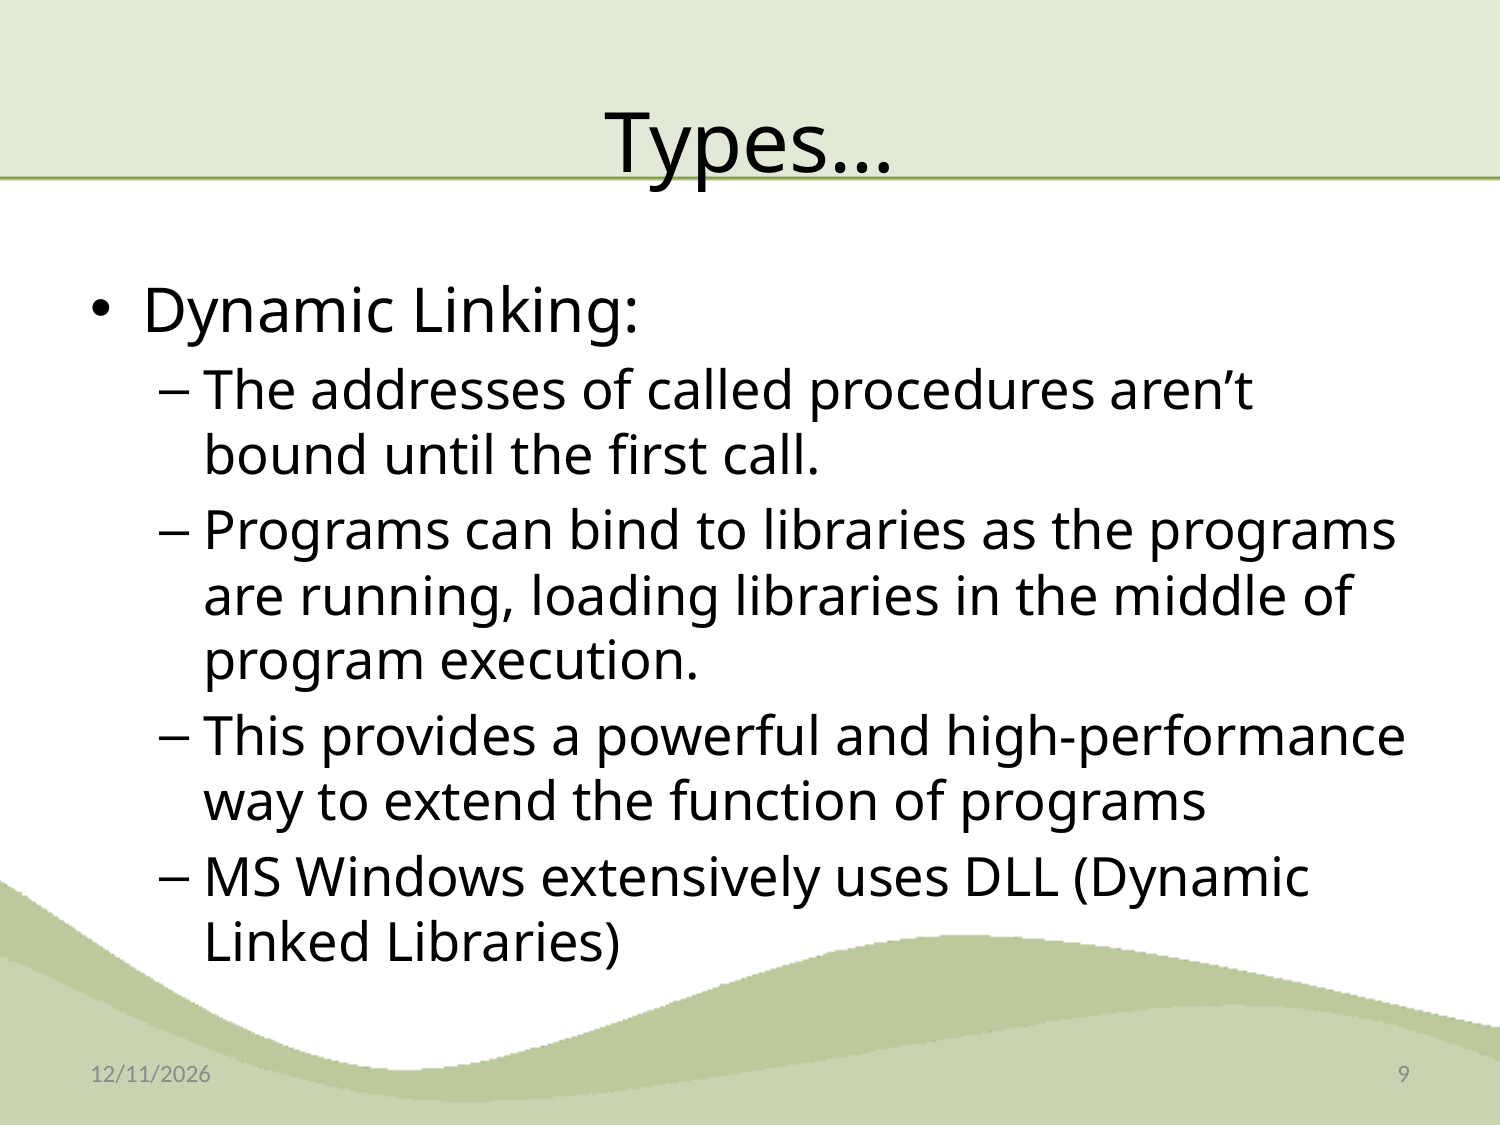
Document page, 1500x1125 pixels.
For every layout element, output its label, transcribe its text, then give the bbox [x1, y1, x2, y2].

slide_number 9 [1074, 1042, 1425, 1103]
title Types… [74, 44, 1426, 233]
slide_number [75, 1042, 425, 1103]
list Dynamic Linking: The addresses of called procedures aren’t bound until the first call. Programs can bind to libraries as the programs are running, loading libraries in the middle of program execution. This provides a powerful and high-performance way to extend the function of programs MS Windows extensively uses DLL (Dynamic Linked Libraries) [74, 262, 1426, 1006]
